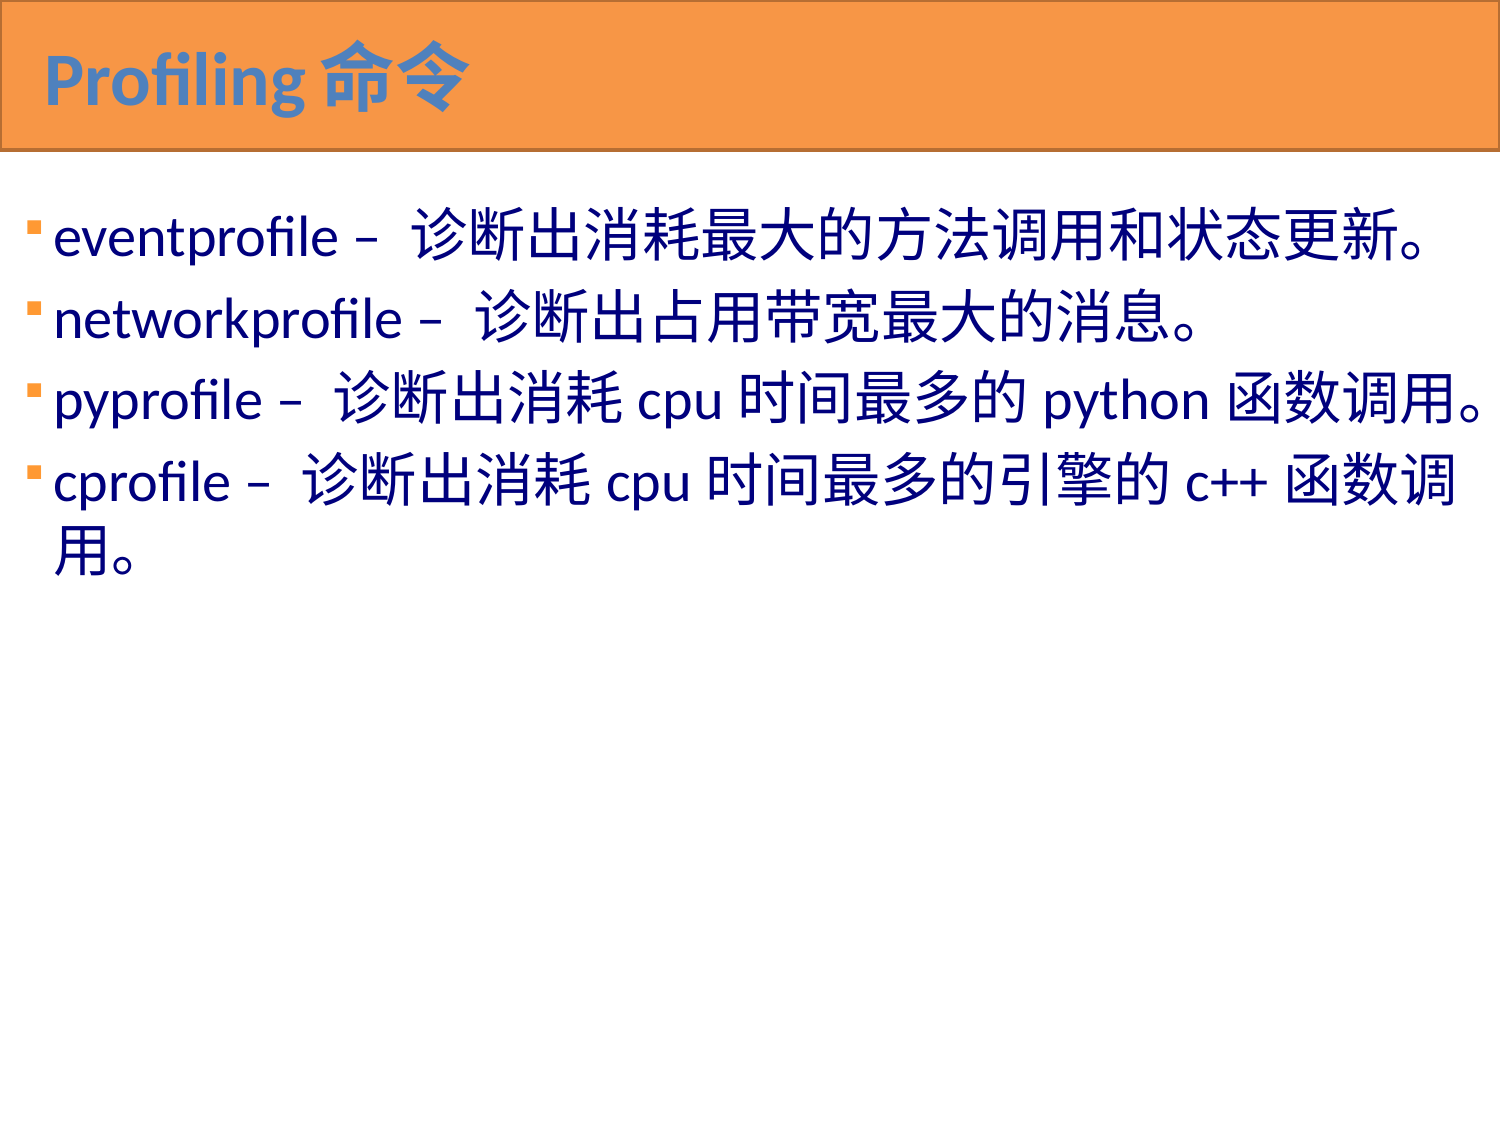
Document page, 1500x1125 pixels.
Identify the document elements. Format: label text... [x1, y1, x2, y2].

text_box eventprofile – 诊断出消耗最大的方法调用和状态更新。 networkprofile – 诊断出占用带宽最大的消息。 pyprofile – 诊断出消耗cpu时间最多的python函数调用。 cprofile – 诊断出消耗cpu时间最多的引擎的c++函数调用。 [14, 196, 1500, 1071]
title Profiling命令 [29, 21, 1483, 129]
text_box [0, 0, 1500, 152]
